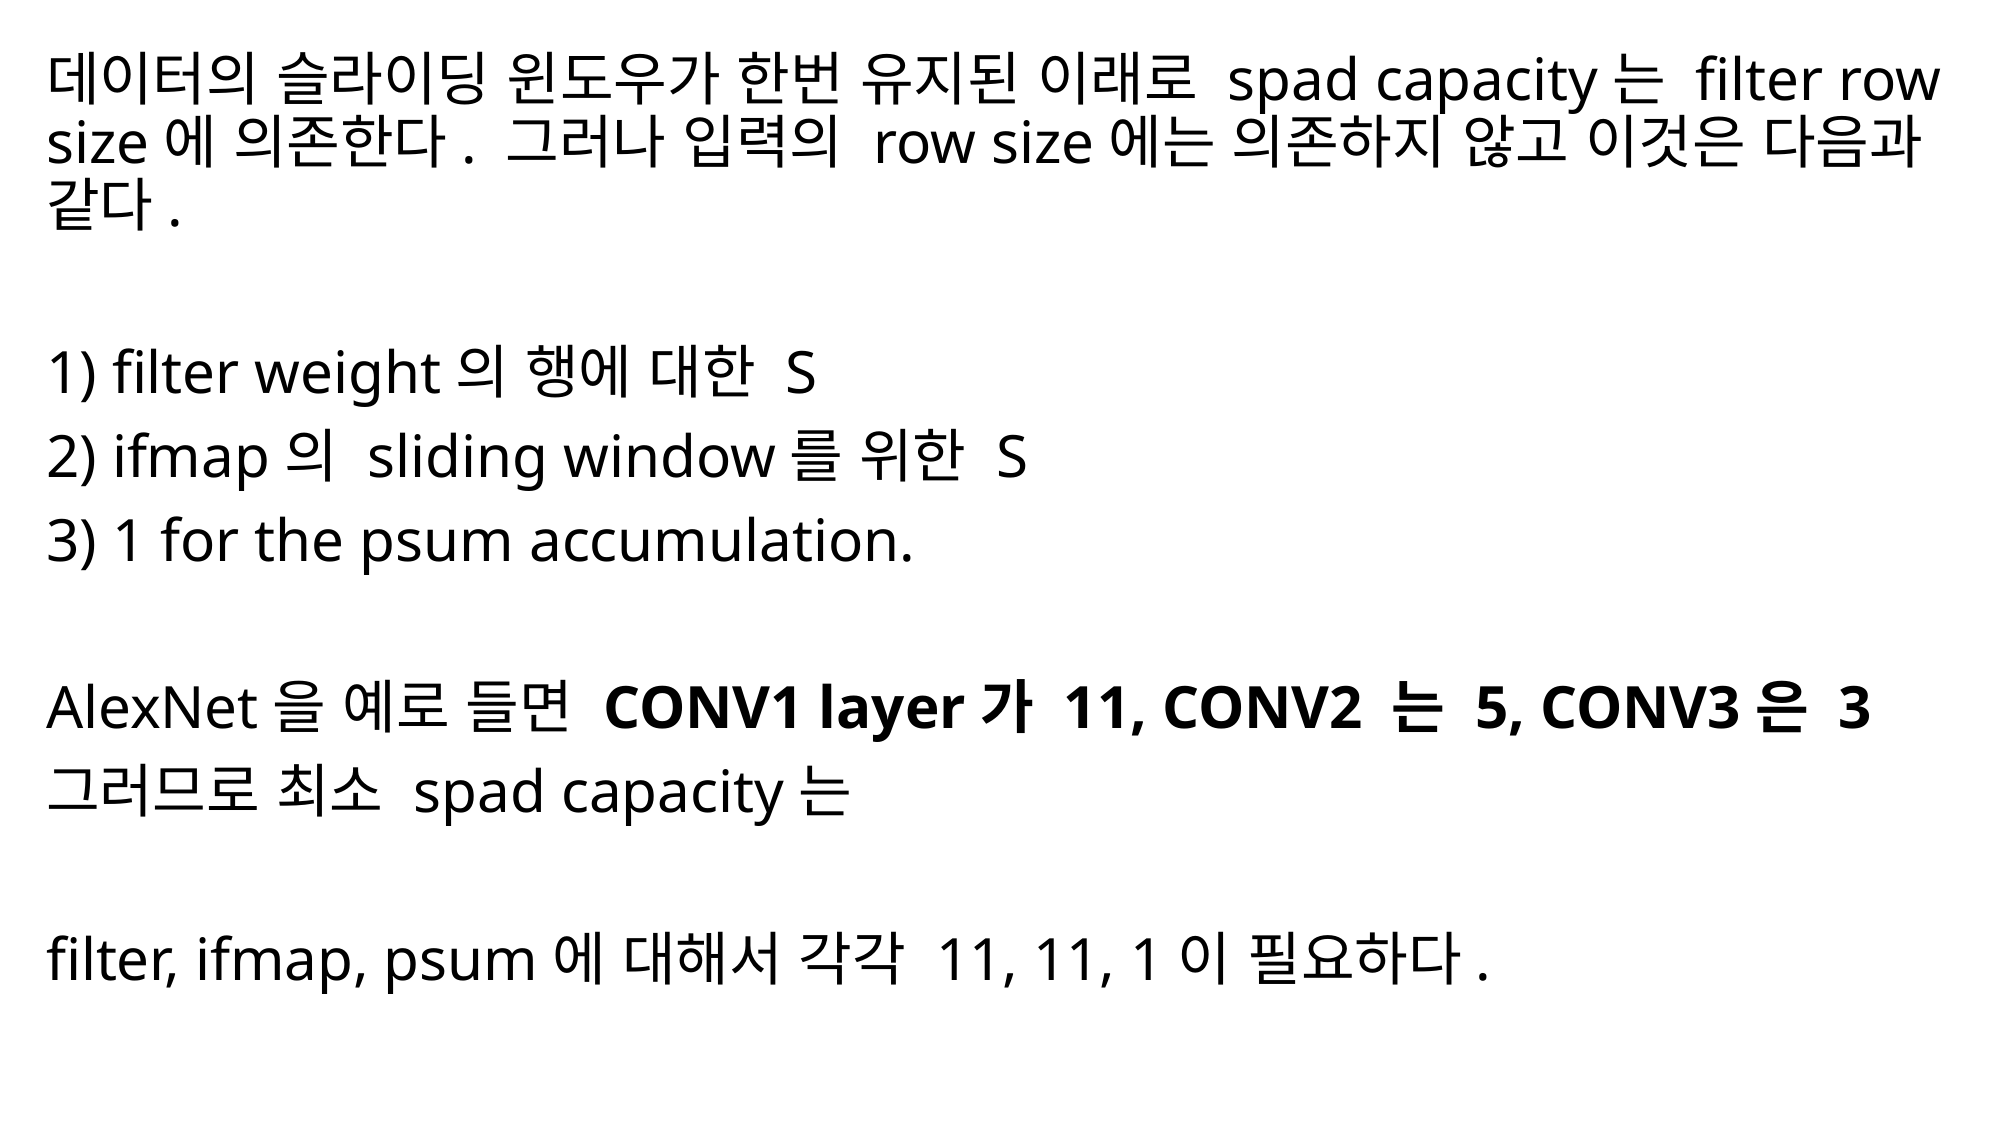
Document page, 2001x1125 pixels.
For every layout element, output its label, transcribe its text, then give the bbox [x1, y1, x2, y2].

list 데이터의 슬라이딩 윈도우가 한번 유지된 이래로 spad capacity는 filter row size에 의존한다. 그러나 입력의 row size에는 의존하지 않고 이것은 다음과 같다. 1) filter weight의 행에 대한 S 2) ifmap의 sliding window를 위한 S 3) 1 for the psum accumulation. AlexNet을 예로 들면 CONV1 layer가 11, CONV2 는 5, CONV3은 3 그러므로 최소 spad capacity는 filter, ifmap, psum에 대해서 각각 11, 11, 1이 필요하다. [31, 42, 1964, 1027]
